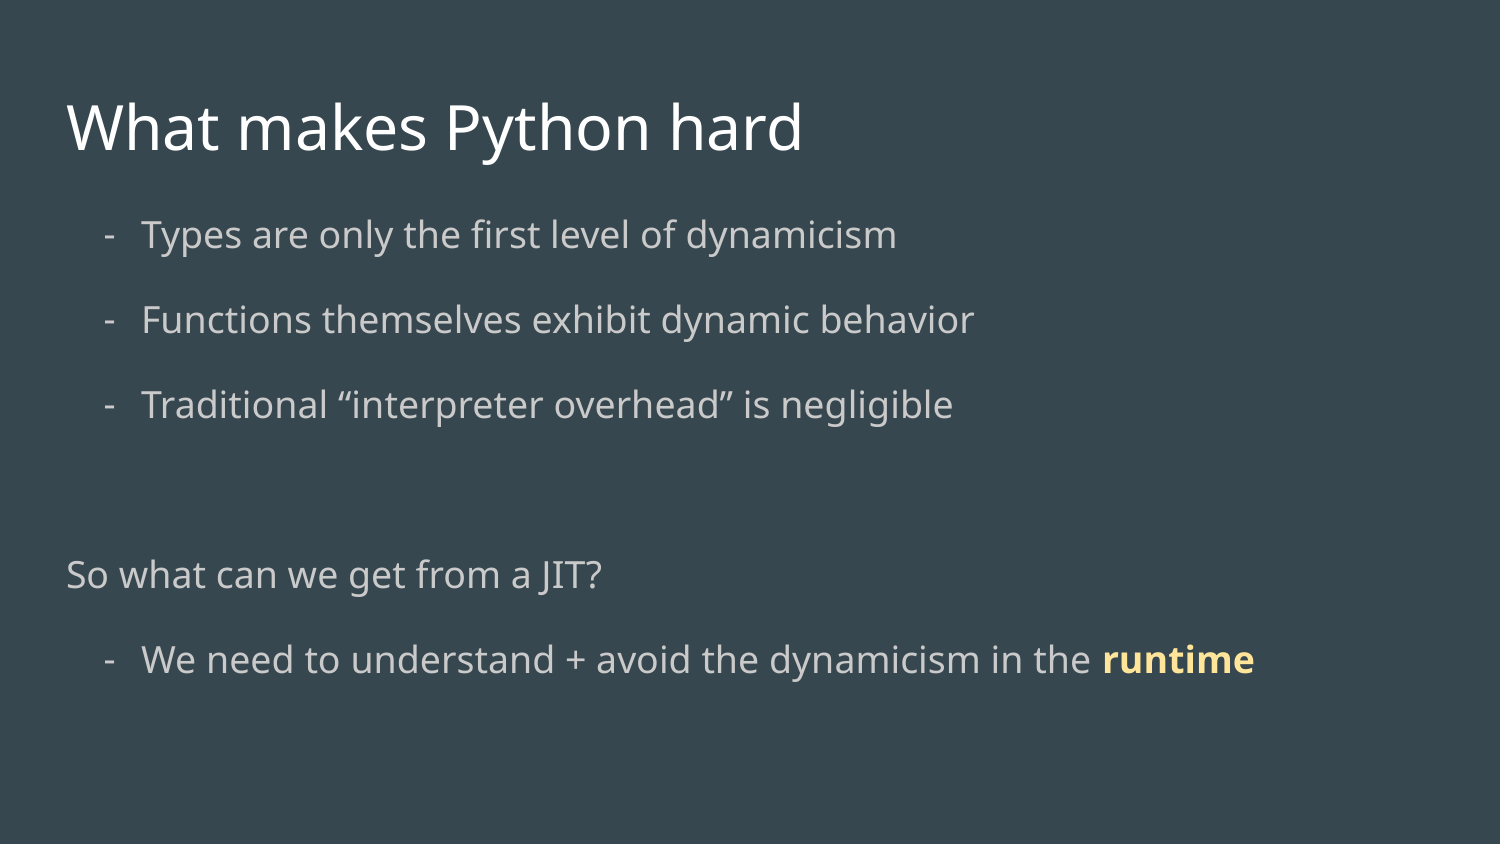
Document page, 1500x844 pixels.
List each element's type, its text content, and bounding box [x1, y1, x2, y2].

list Types are only the first level of dynamicism Functions themselves exhibit dynamic behavior Traditional “interpreter overhead” is negligible So what can we get from a JIT? We need to understand + avoid the dynamicism in the runtime [51, 189, 1449, 750]
title What makes Python hard [51, 72, 1449, 167]
